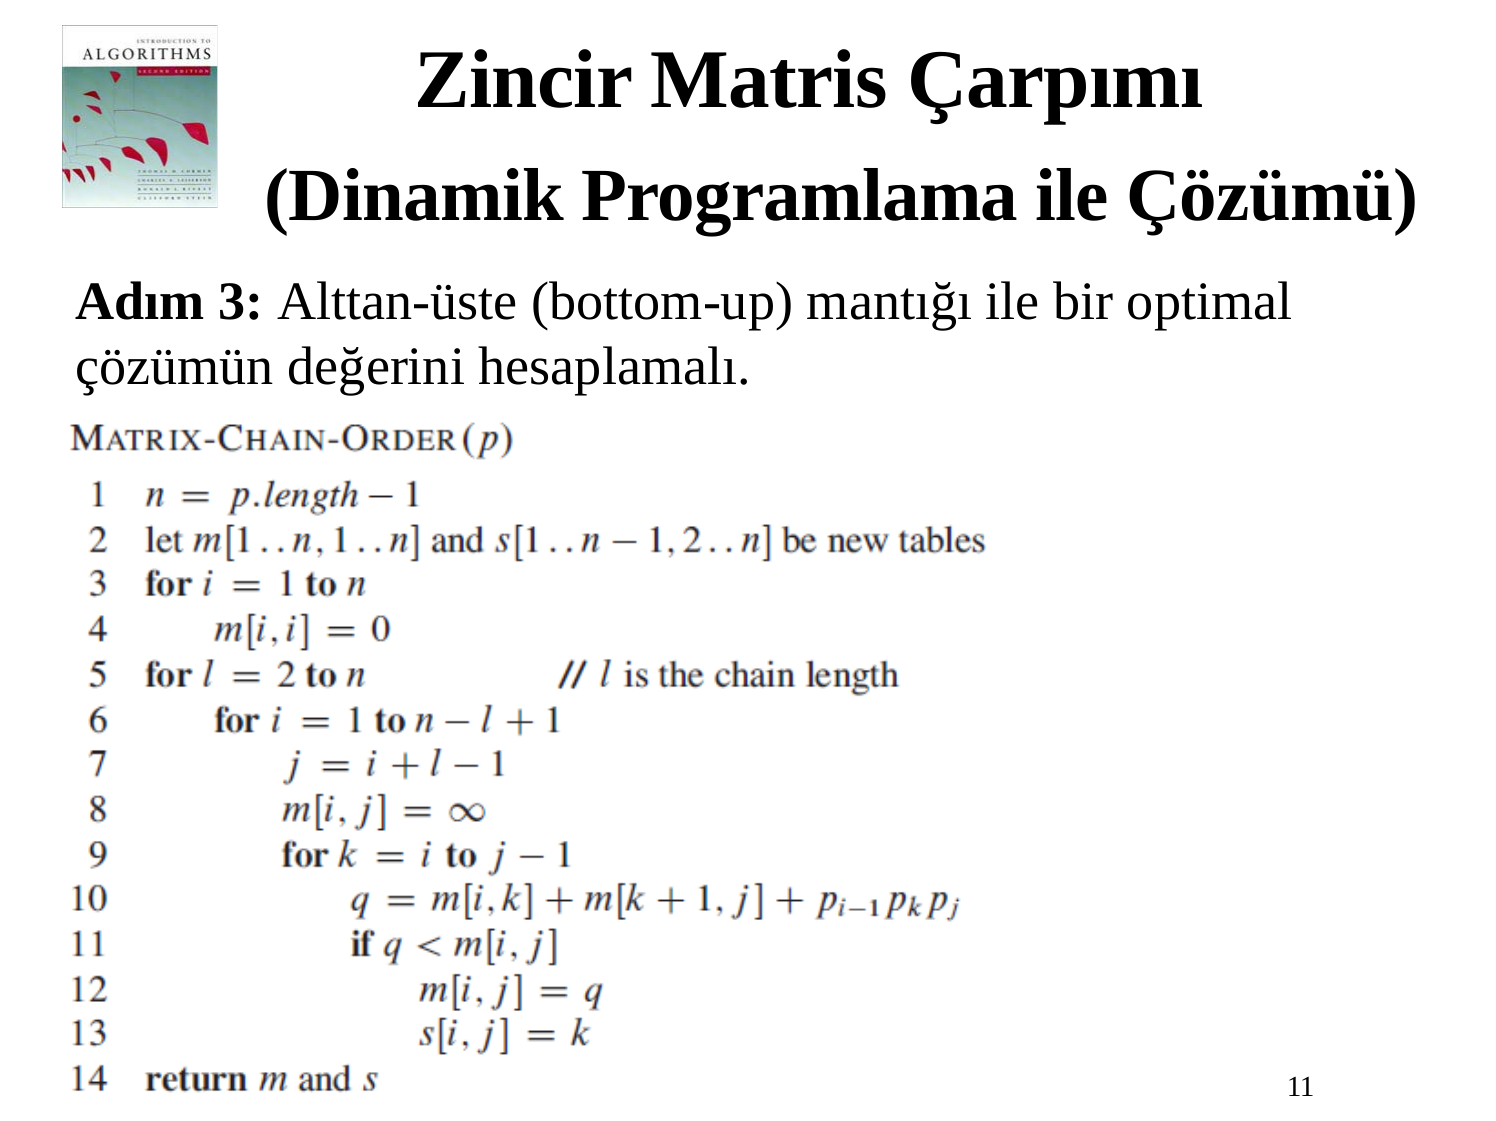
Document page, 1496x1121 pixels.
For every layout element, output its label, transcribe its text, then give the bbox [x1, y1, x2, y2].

picture [62, 25, 218, 208]
slide_number 11 [1284, 1067, 1375, 1104]
text_box Adım 3: Alttan-üste (bottom-up) mantığı ile bir optimal çözümün değerini hesaplamalı. [60, 257, 1448, 663]
picture [60, 404, 1049, 1102]
title Zincir Matris Çarpımı (Dinamik Programlama ile Çözümü) [262, 0, 1496, 207]
